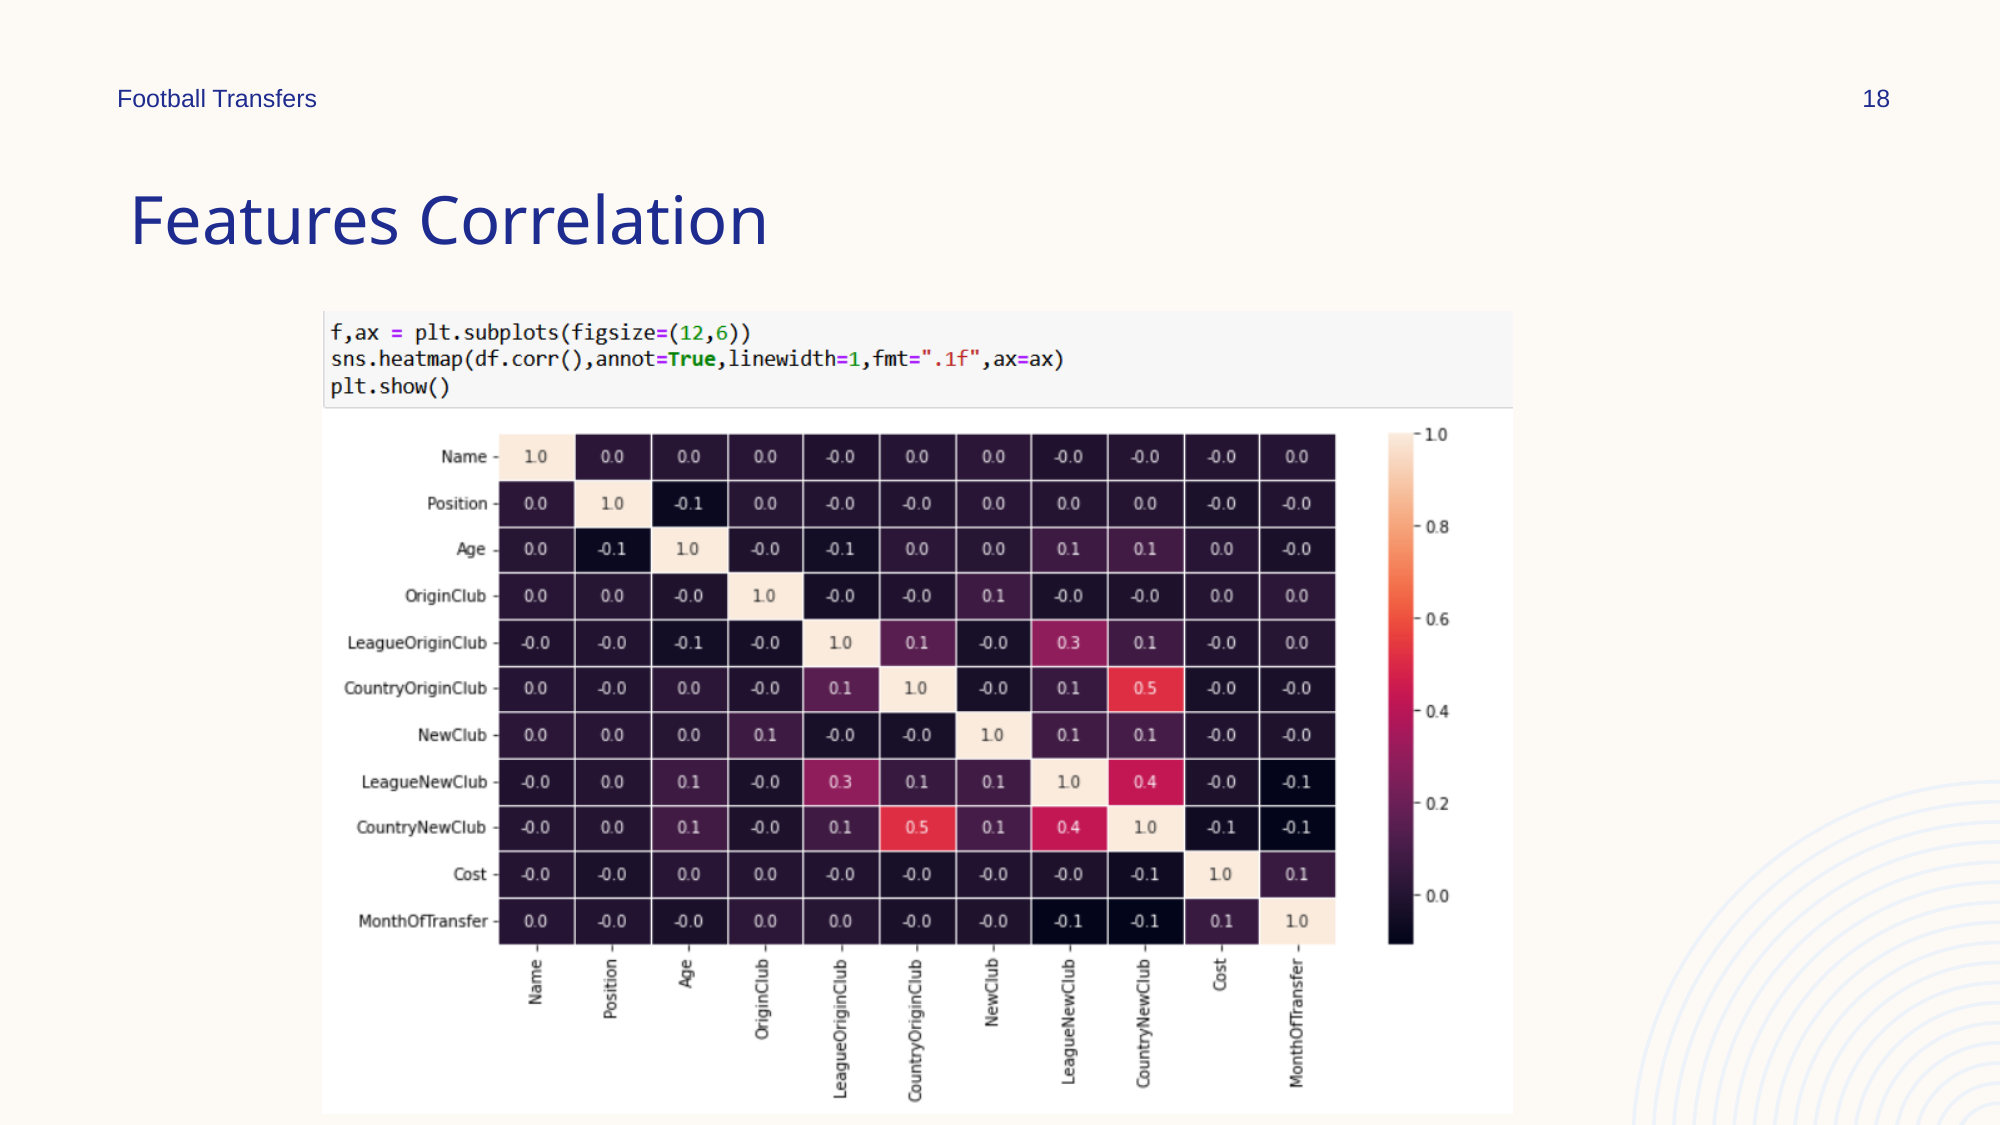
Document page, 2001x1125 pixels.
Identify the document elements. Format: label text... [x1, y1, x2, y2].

slide_number 18 [1795, 75, 1958, 120]
list Features Correlation [114, 170, 1756, 261]
picture [322, 311, 1513, 1114]
footer Football Transfers [101, 75, 627, 120]
